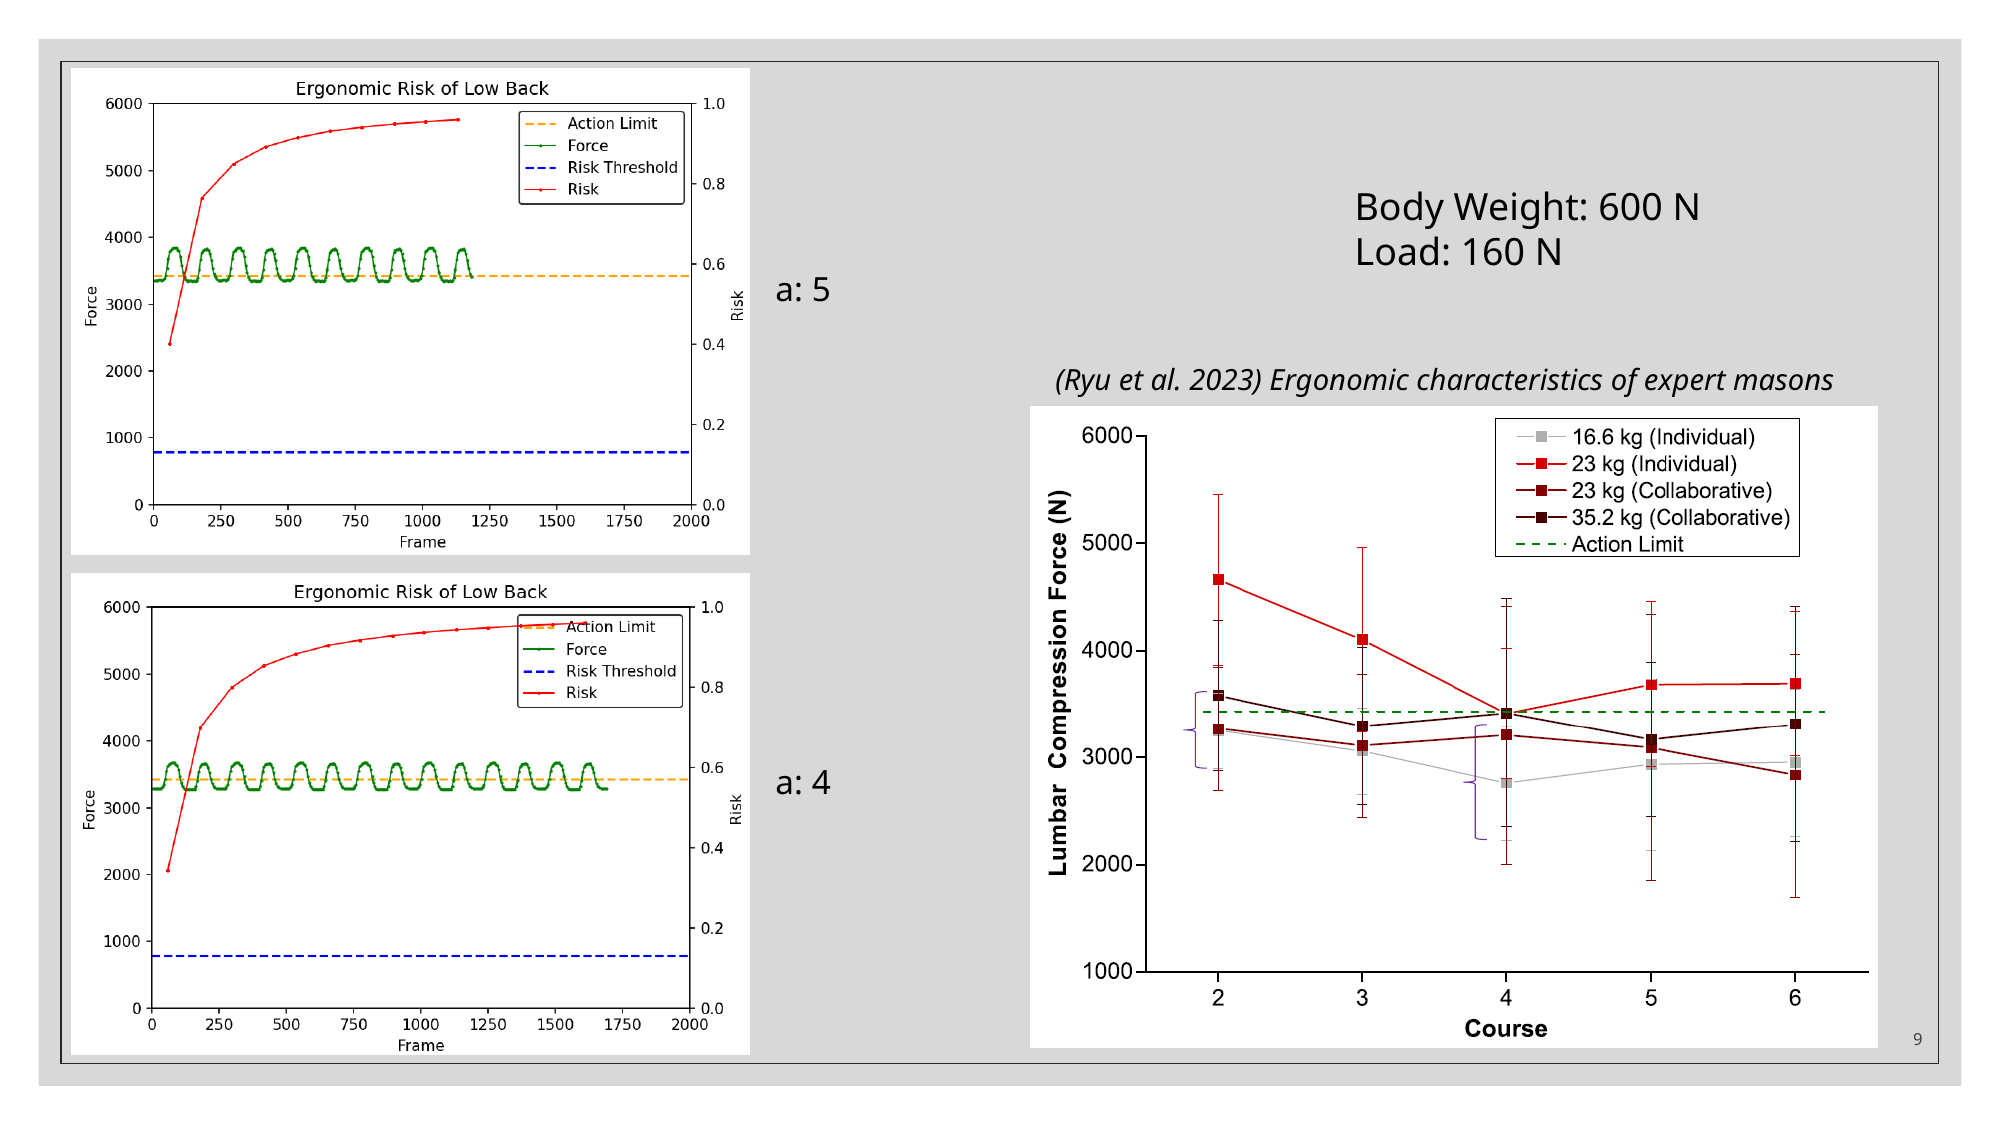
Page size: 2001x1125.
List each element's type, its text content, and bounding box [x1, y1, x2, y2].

text_box Body Weight: 600 N Load: 160 N [1339, 175, 1743, 281]
slide_number 9 [1800, 999, 1938, 1059]
text_box (Ryu et al. 2023) Ergonomic characteristics of expert masons [1040, 353, 1888, 404]
picture [71, 68, 751, 555]
picture [71, 573, 751, 1055]
text_box a: 5 [760, 260, 858, 315]
text_box a: 4 [760, 753, 858, 809]
picture [1030, 406, 1878, 1048]
